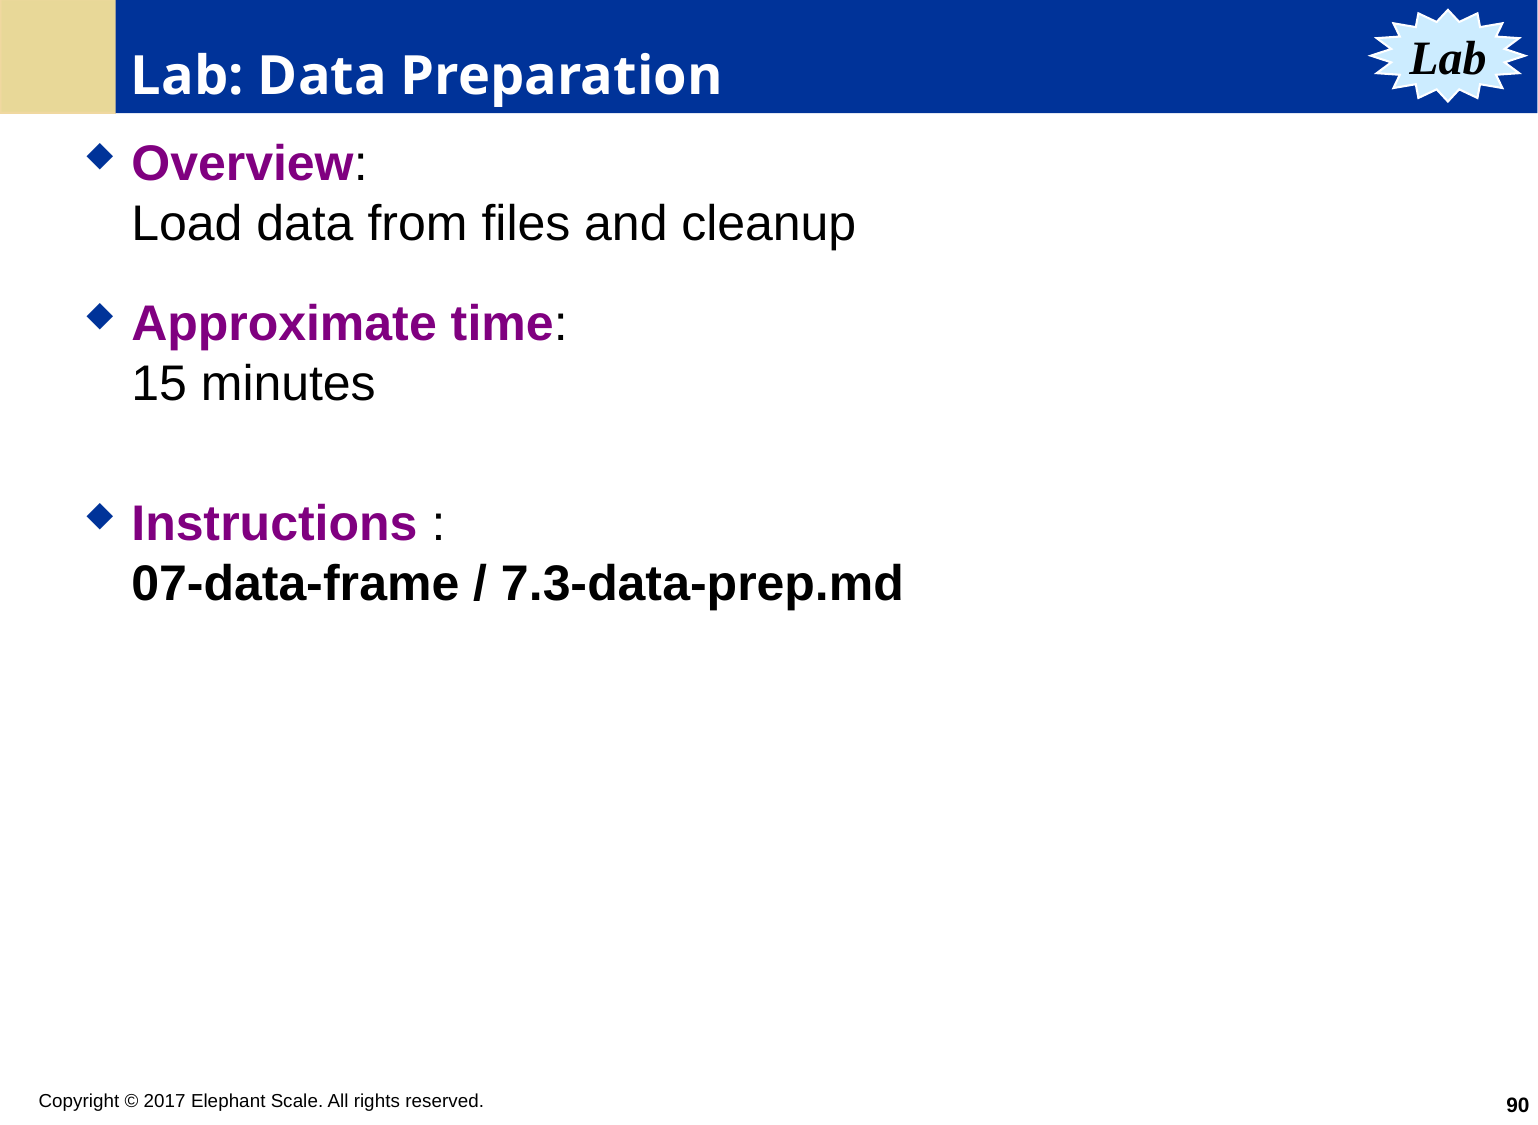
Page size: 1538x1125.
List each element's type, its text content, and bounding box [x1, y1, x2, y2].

text_box Lab [1370, 9, 1526, 102]
slide_number 90 [1439, 1079, 1530, 1117]
footer Copyright © 2017 Elephant Scale. All rights reserved. [38, 1088, 932, 1112]
picture [0, 0, 115, 114]
list Overview: Load data from files and cleanup Approximate time: 15 minutes Instructions : 07-data-frame / 7.3-data-prep.md [68, 122, 1500, 1061]
title Lab: Data Preparation [115, 0, 1538, 114]
